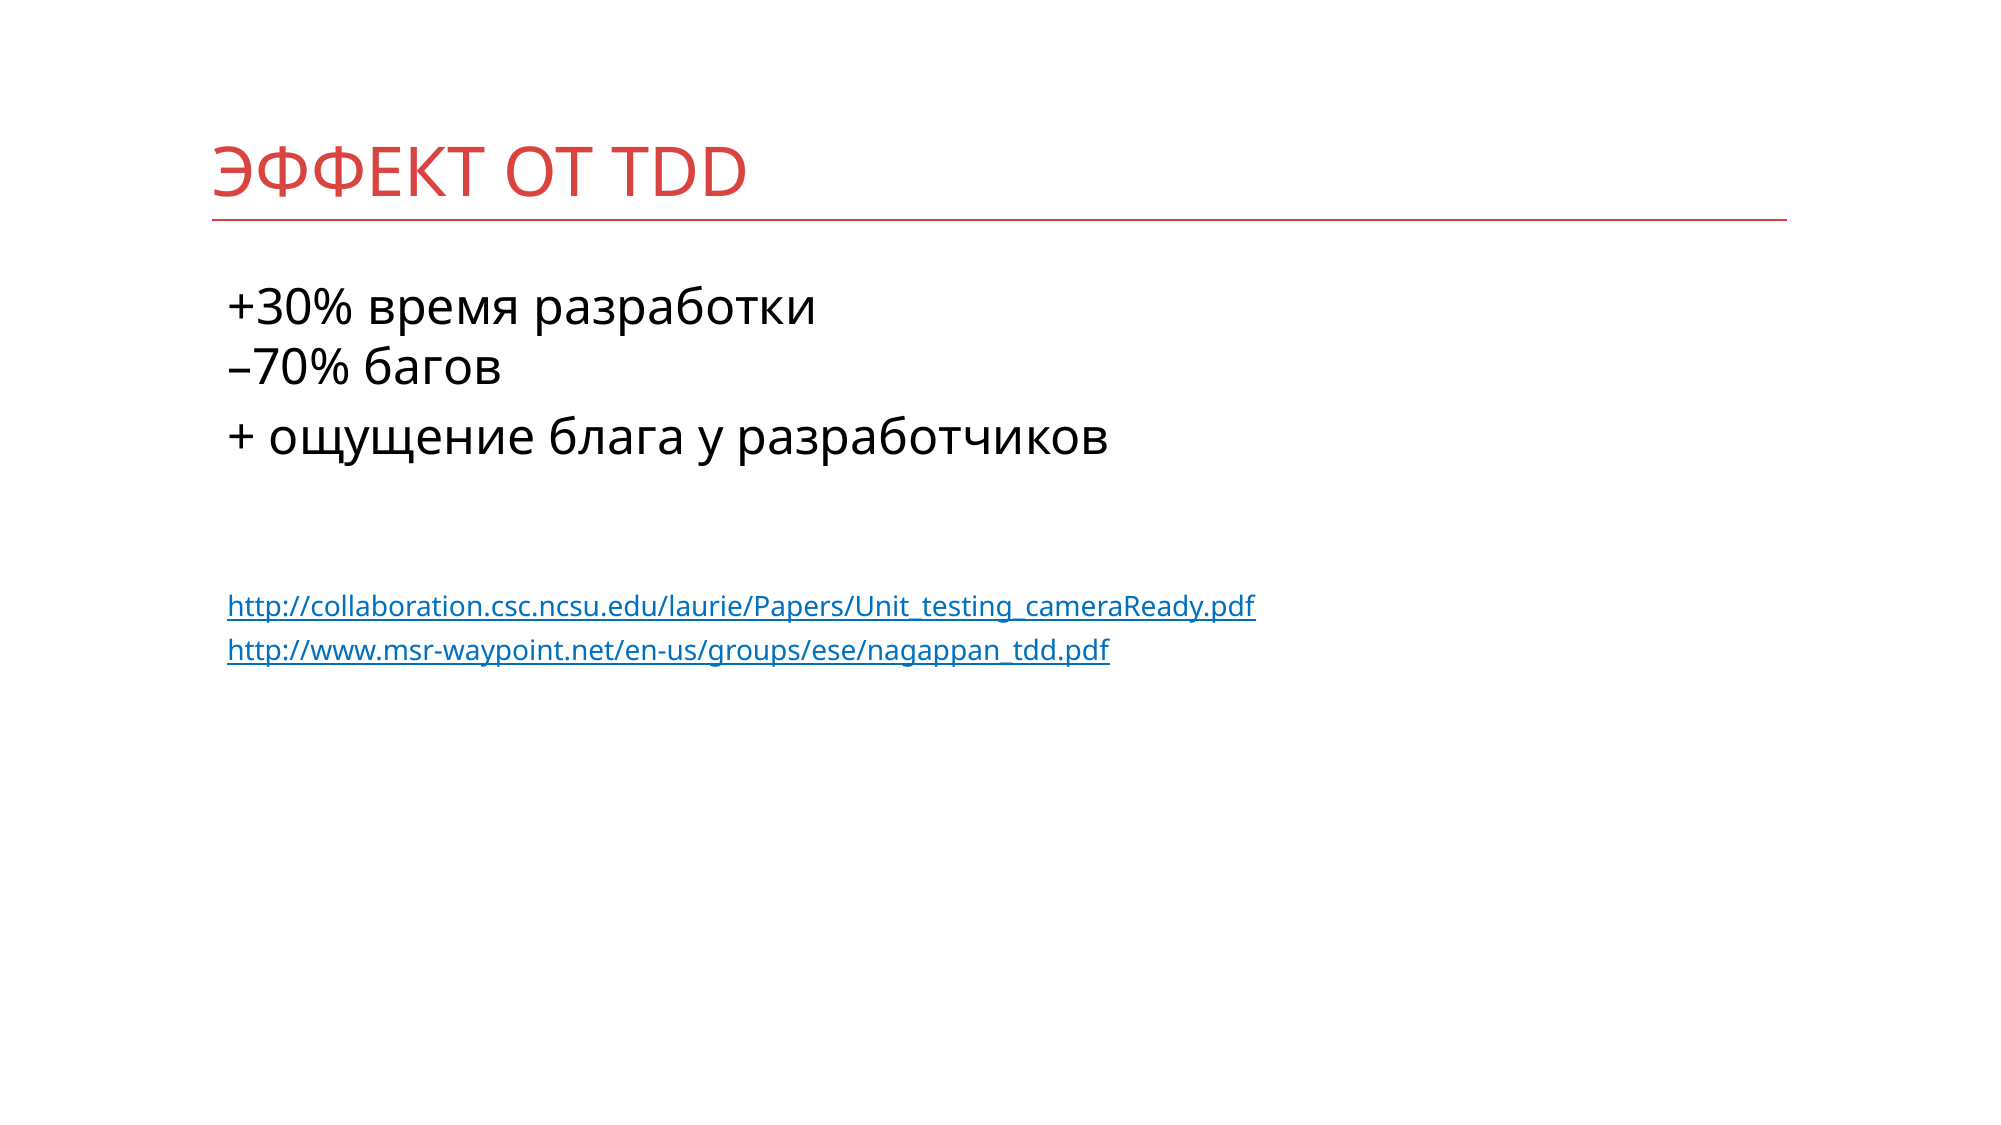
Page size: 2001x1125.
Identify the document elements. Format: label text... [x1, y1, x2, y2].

title Эффект от TDD [212, 90, 1788, 220]
list +30% время разработки –70% багов + ощущение блага у разработчиков http://collaboration.csc.ncsu.edu/laurie/Papers/Unit_testing_cameraReady.pdf http://www.msr-waypoint.net/en-us/groups/ese/nagappan_tdd.pdf [212, 267, 1788, 1035]
